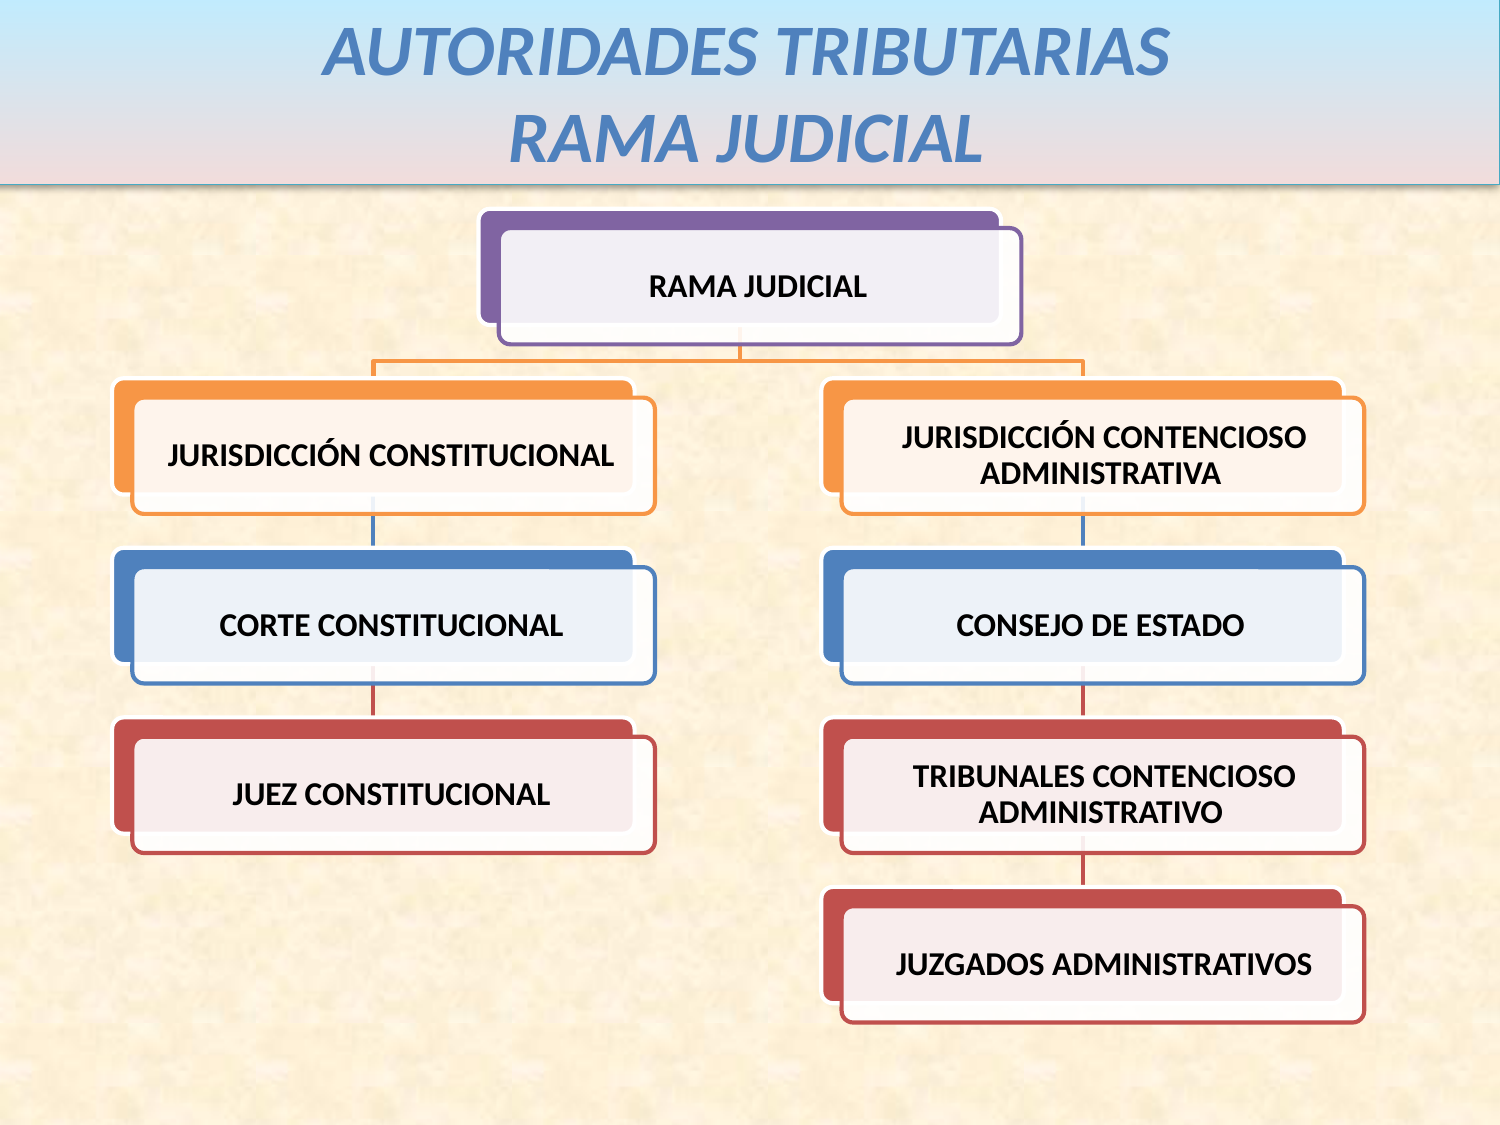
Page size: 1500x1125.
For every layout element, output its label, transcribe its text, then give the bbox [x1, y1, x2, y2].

picture [0, 185, 1500, 1125]
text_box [41, 207, 1459, 1024]
title AUTORIDADES TRIBUTARIAS RAMA JUDICIAL [0, 0, 1500, 185]
